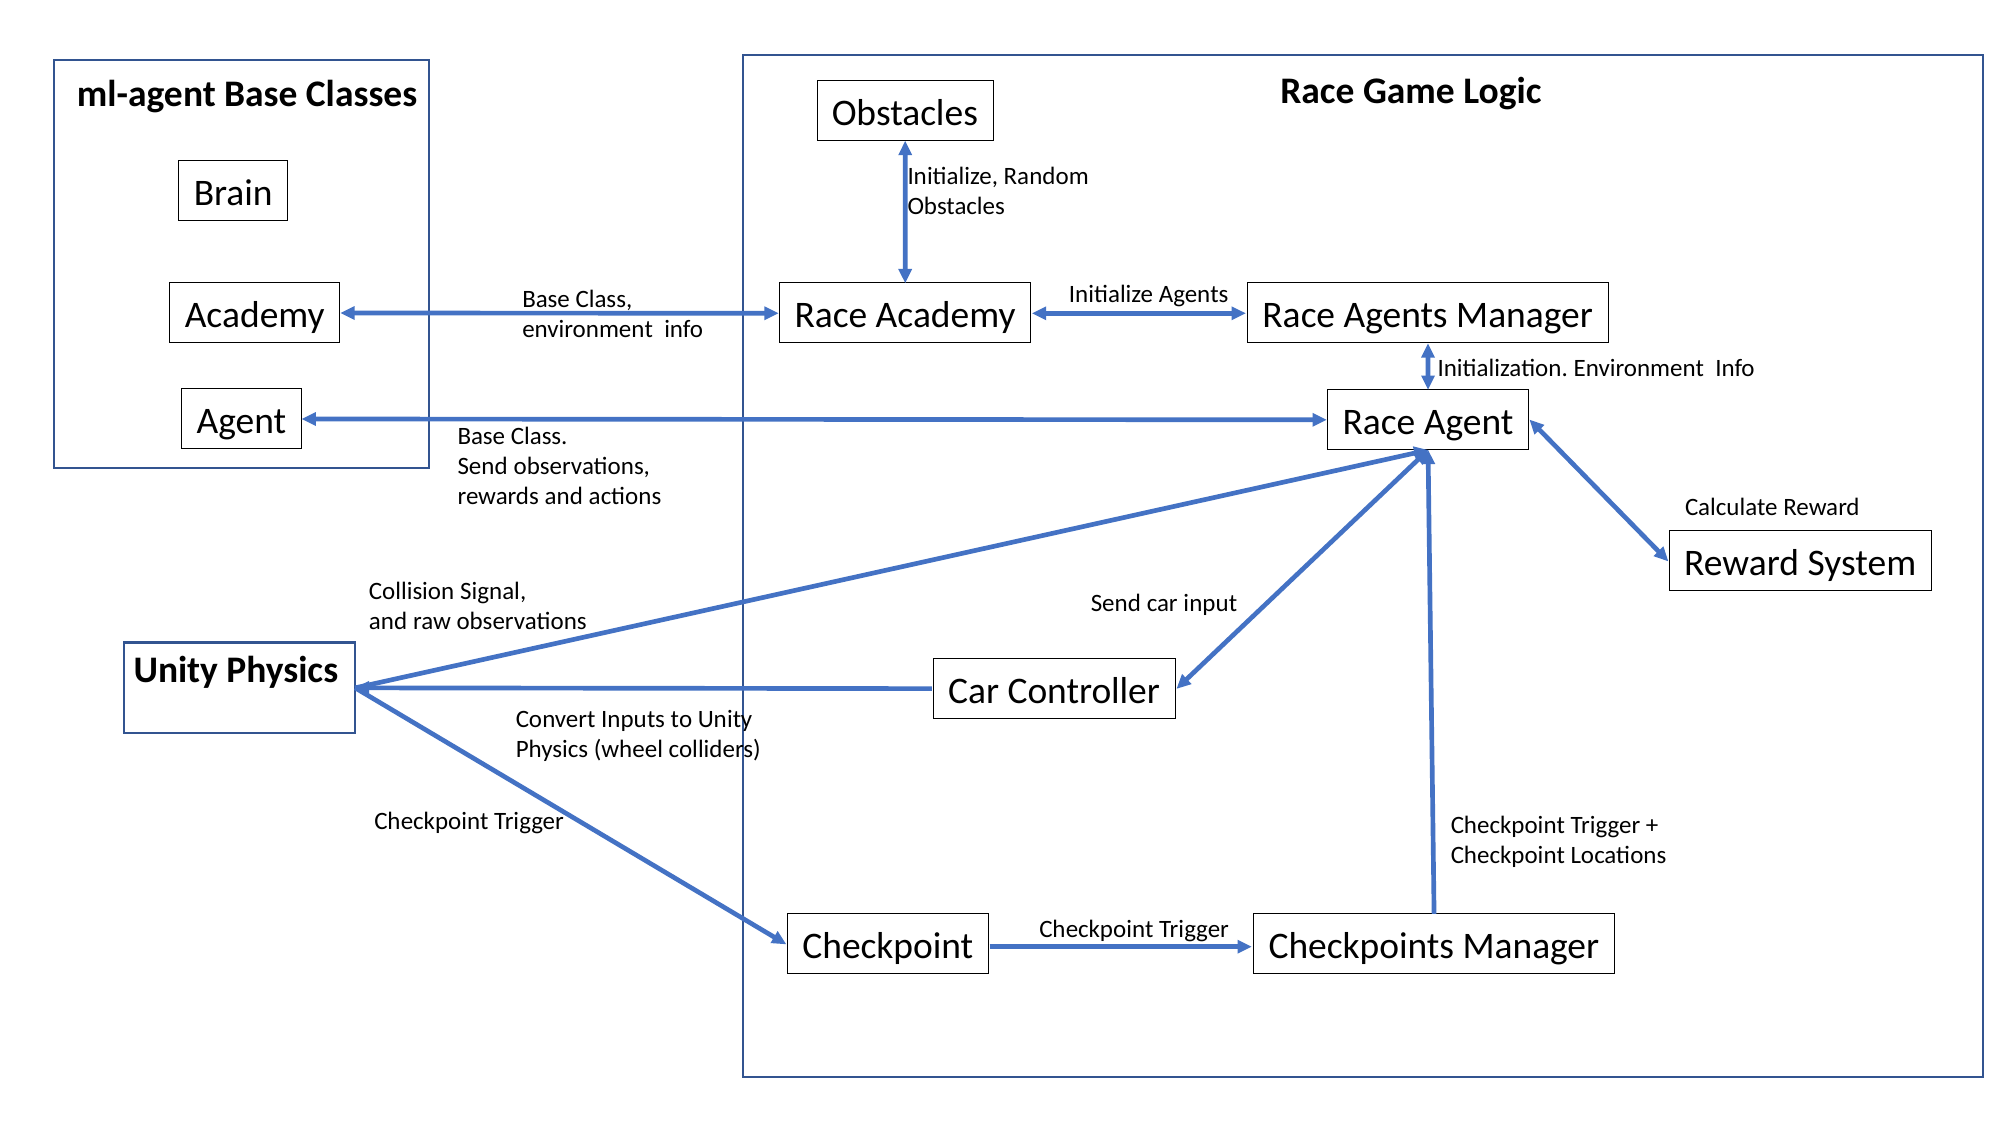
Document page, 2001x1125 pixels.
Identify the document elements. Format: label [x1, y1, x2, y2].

text_box [54, 55, 1983, 1077]
